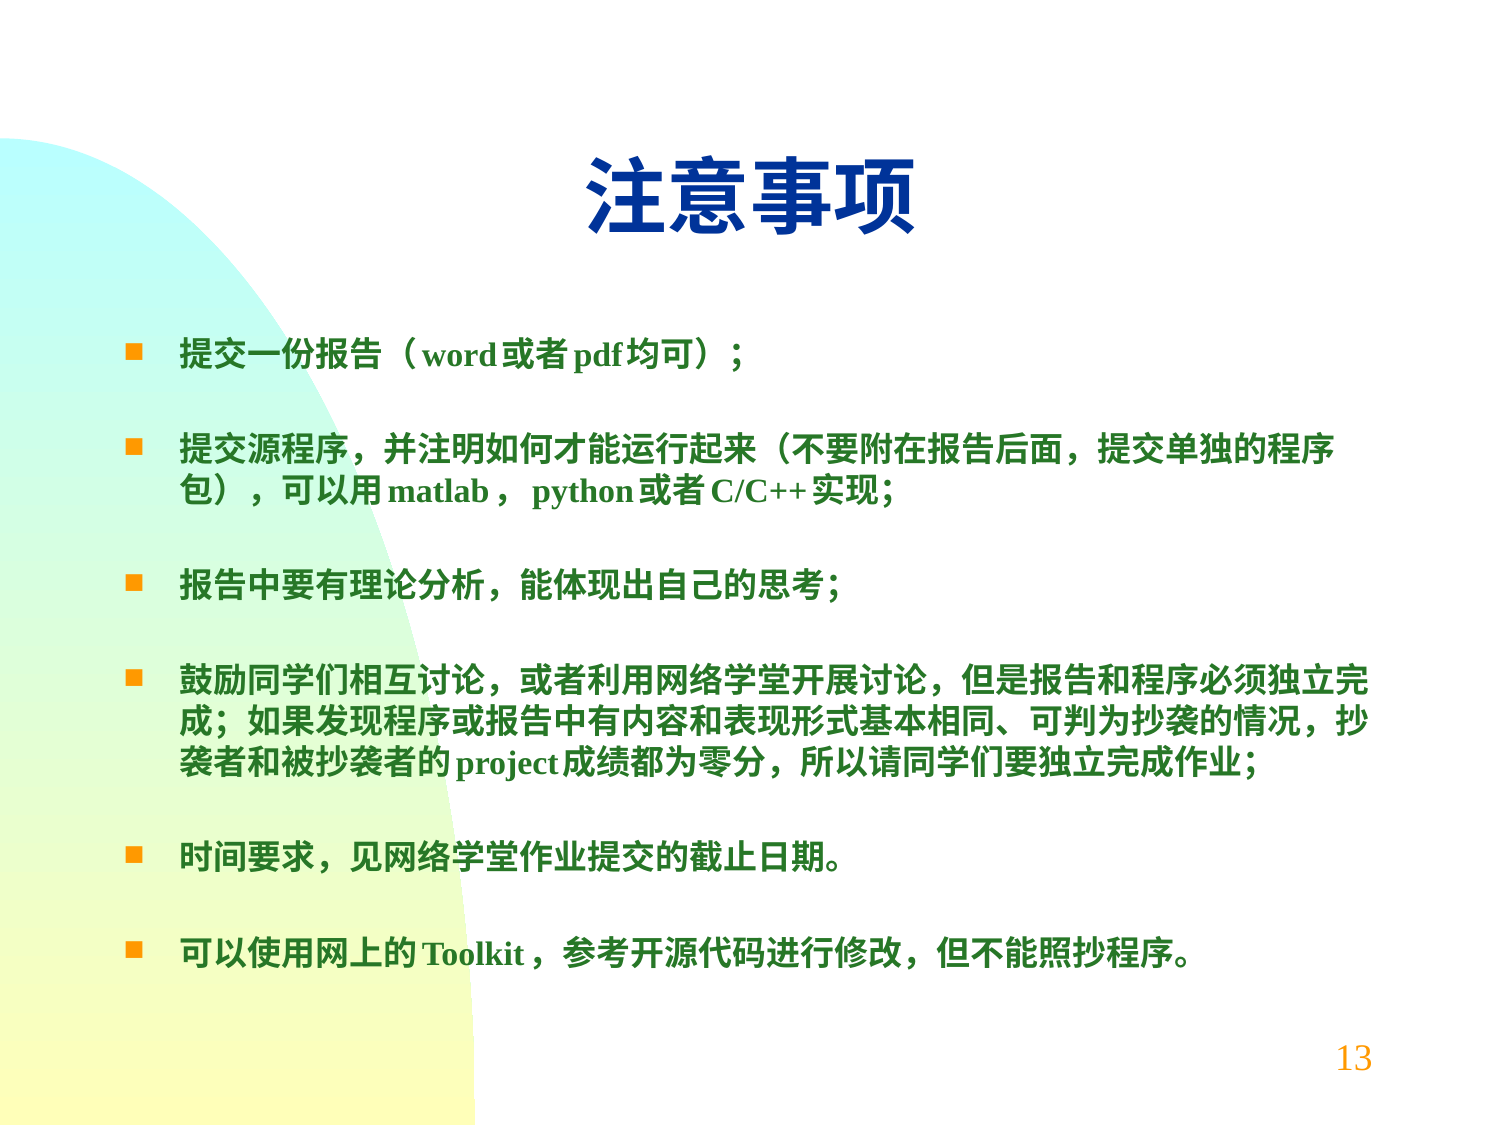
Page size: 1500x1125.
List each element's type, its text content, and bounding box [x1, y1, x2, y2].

list 提交一份报告（word或者pdf均可）； 提交源程序，并注明如何才能运行起来（不要附在报告后面，提交单独的程序包），可以用matlab，python或者C/C++实现； 报告中要有理论分析，能体现出自己的思考； 鼓励同学们相互讨论，或者利用网络学堂开展讨论，但是报告和程序必须独立完成；如果发现程序或报告中有内容和表现形式基本相同、可判为抄袭的情况，抄袭者和被抄袭者的project成绩都为零分，所以请同学们要独立完成作业； 时间要求，见网络学堂作业提交的截止日期。 可以使用网上的Toolkit，参考开源代码进行修改，但不能照抄程序。 [112, 324, 1388, 1000]
title 注意事项 [112, 99, 1388, 288]
slide_number 13 [1074, 1024, 1388, 1101]
